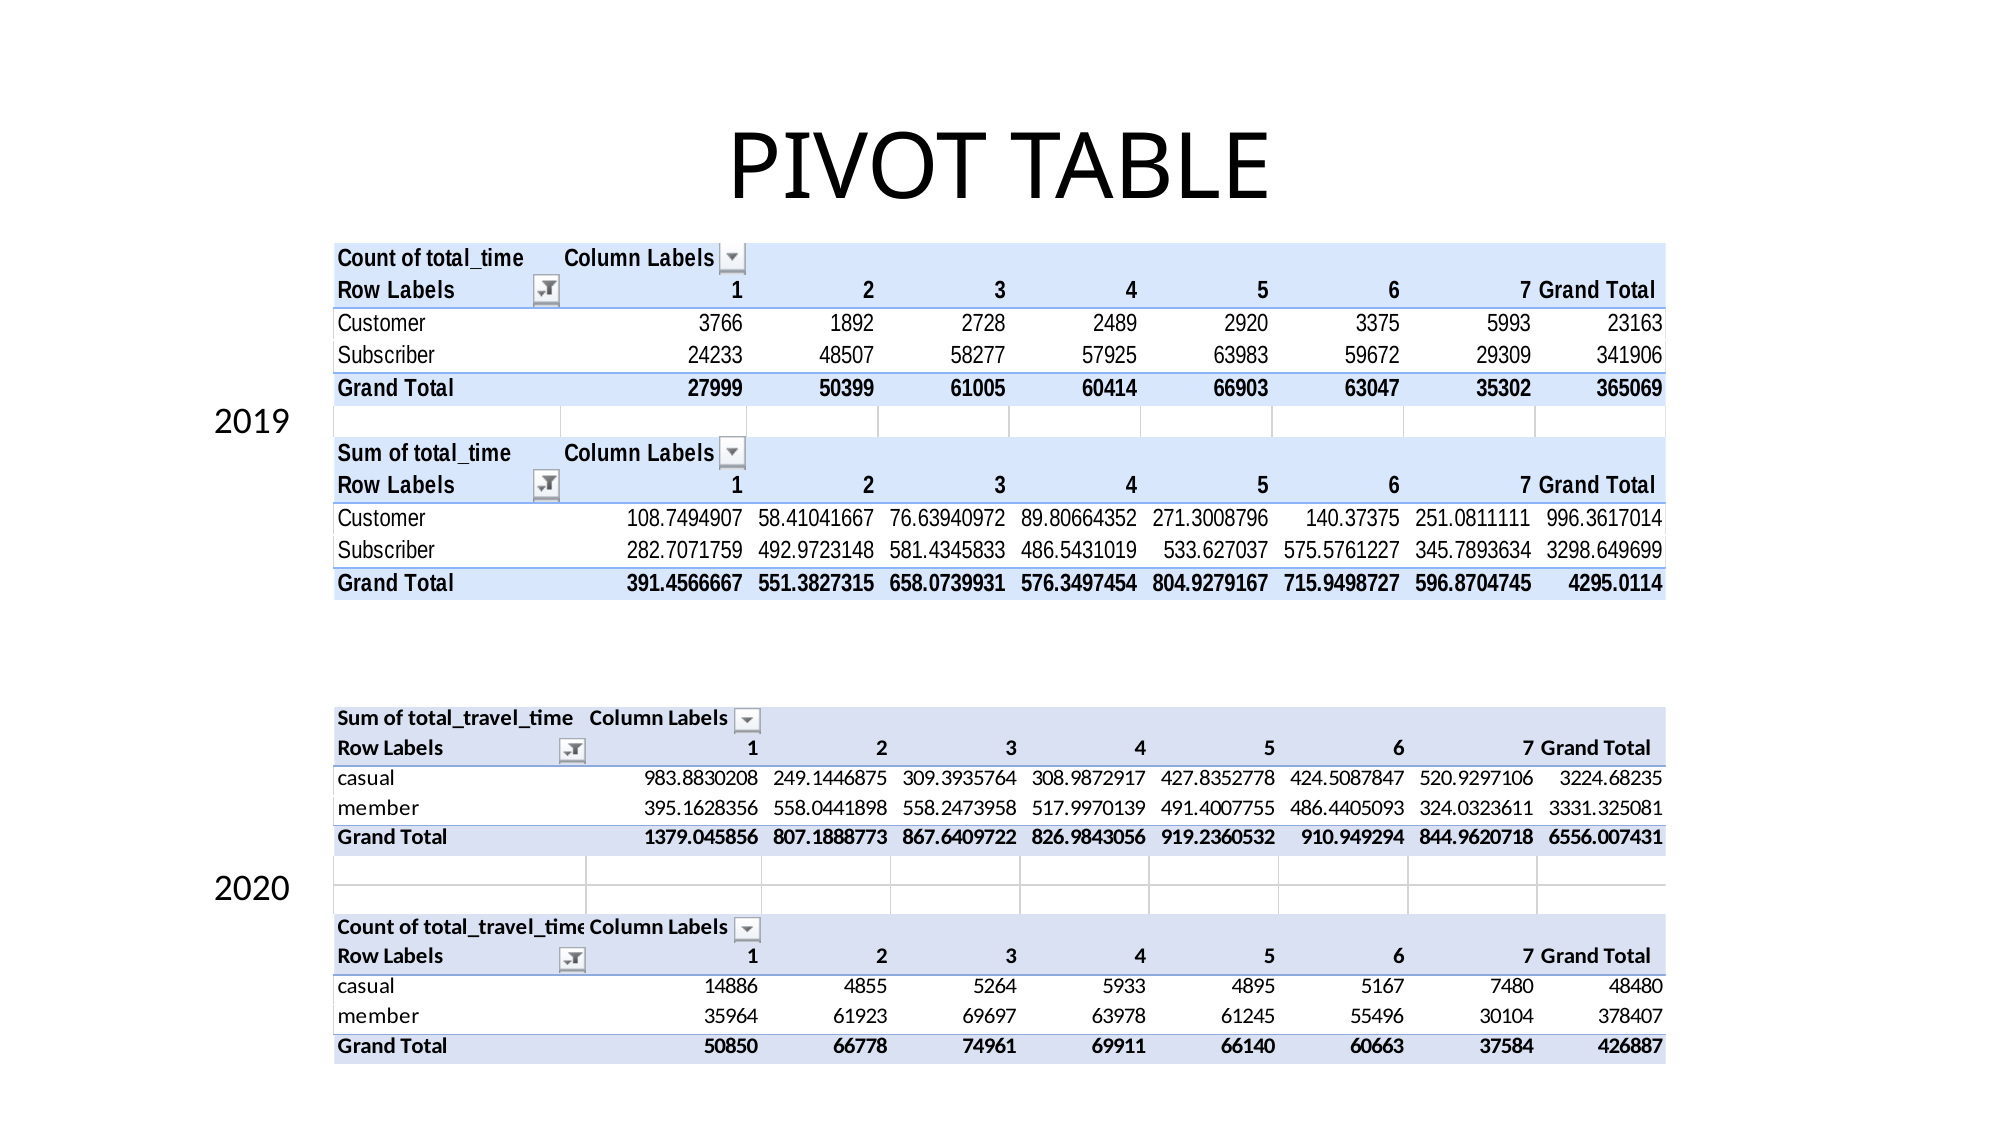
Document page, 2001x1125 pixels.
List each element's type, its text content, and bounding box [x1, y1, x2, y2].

text_box 2019 [199, 388, 312, 449]
text_box 2020 [199, 855, 312, 915]
title PIVOT TABLE [137, 59, 1863, 278]
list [332, 241, 1668, 602]
picture [332, 705, 1668, 1066]
